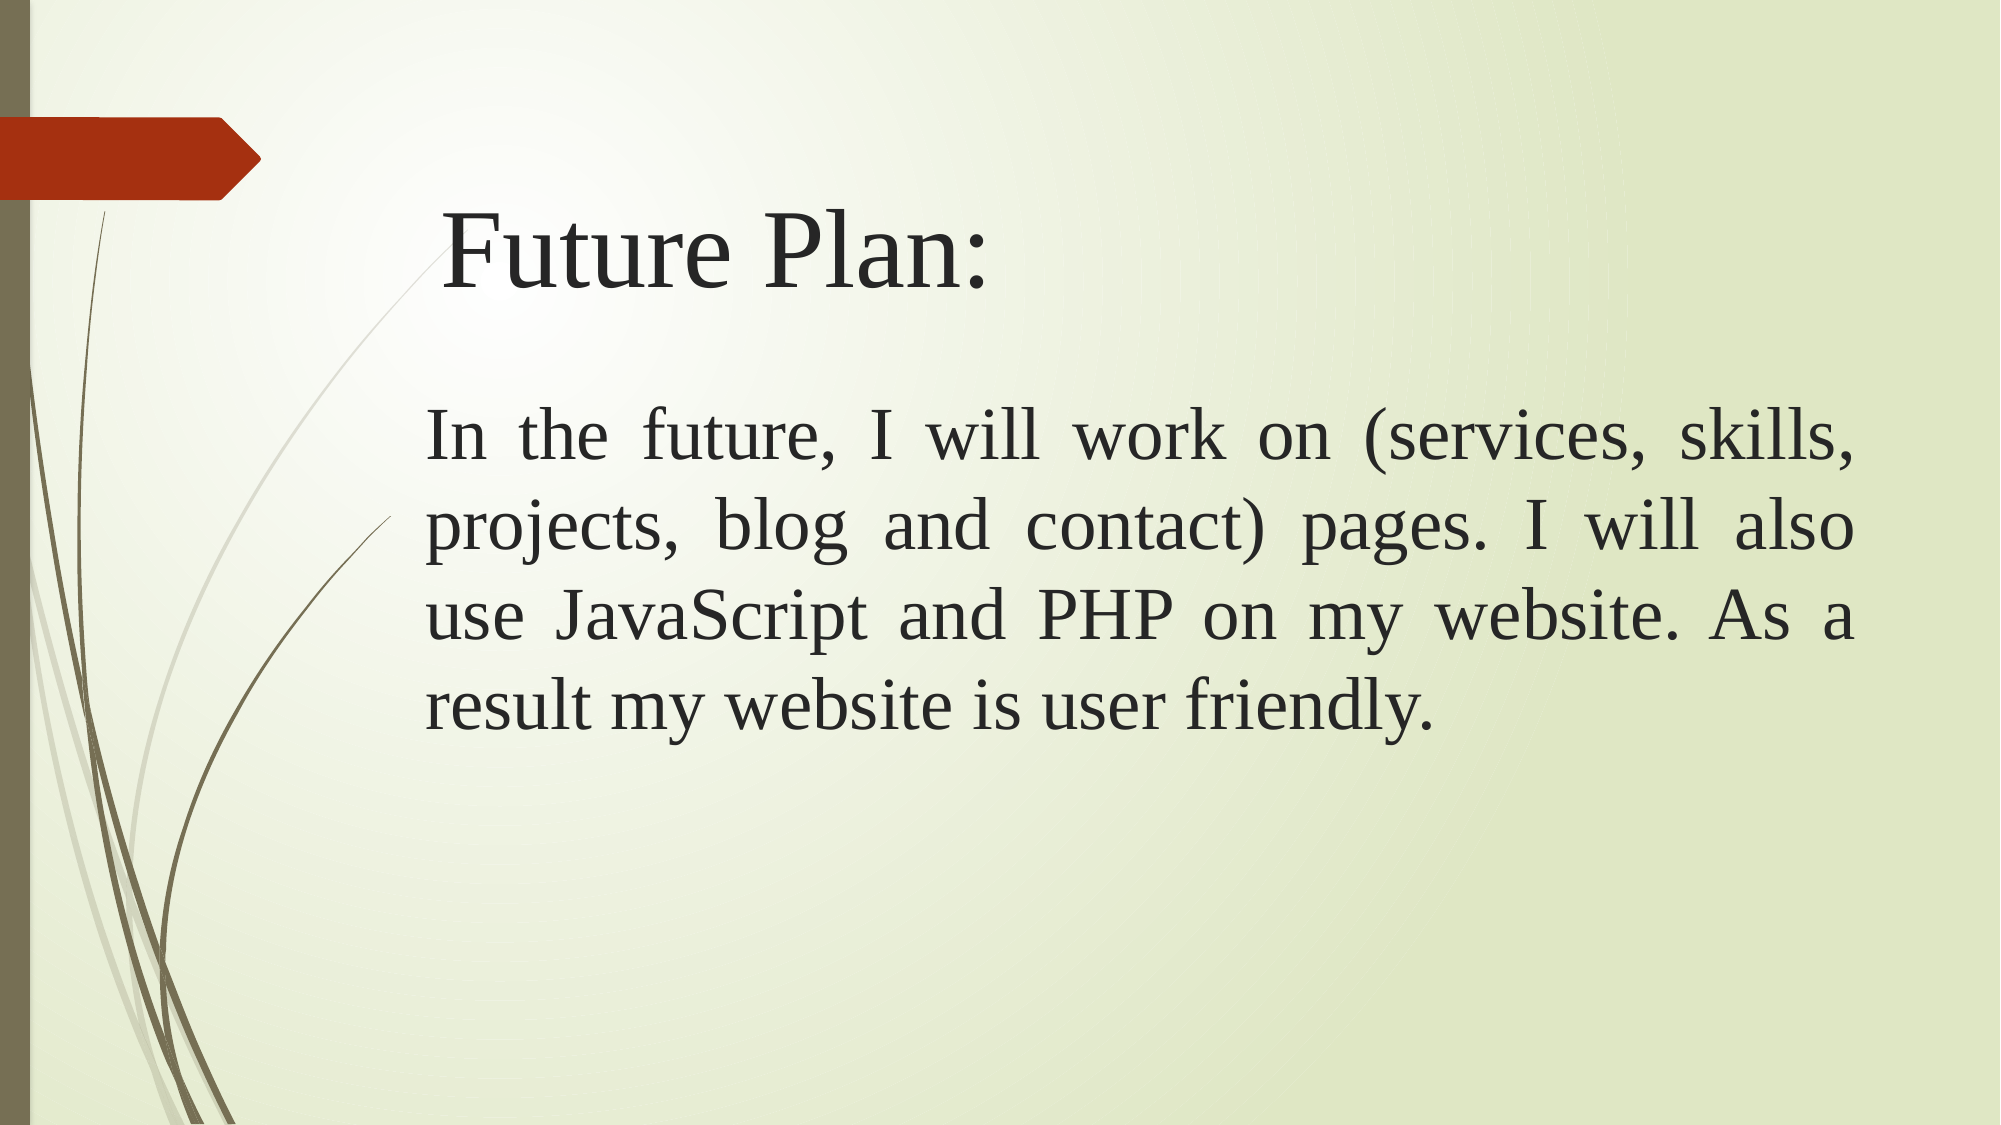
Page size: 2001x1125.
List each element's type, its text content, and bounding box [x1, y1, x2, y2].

title Future Plan: [425, 167, 1888, 378]
text_box In the future, I will work on (services, skills, projects, blog and contact) pages. I will also use JavaScript and PHP on my website. As a result my website is user friendly. [410, 377, 1873, 808]
